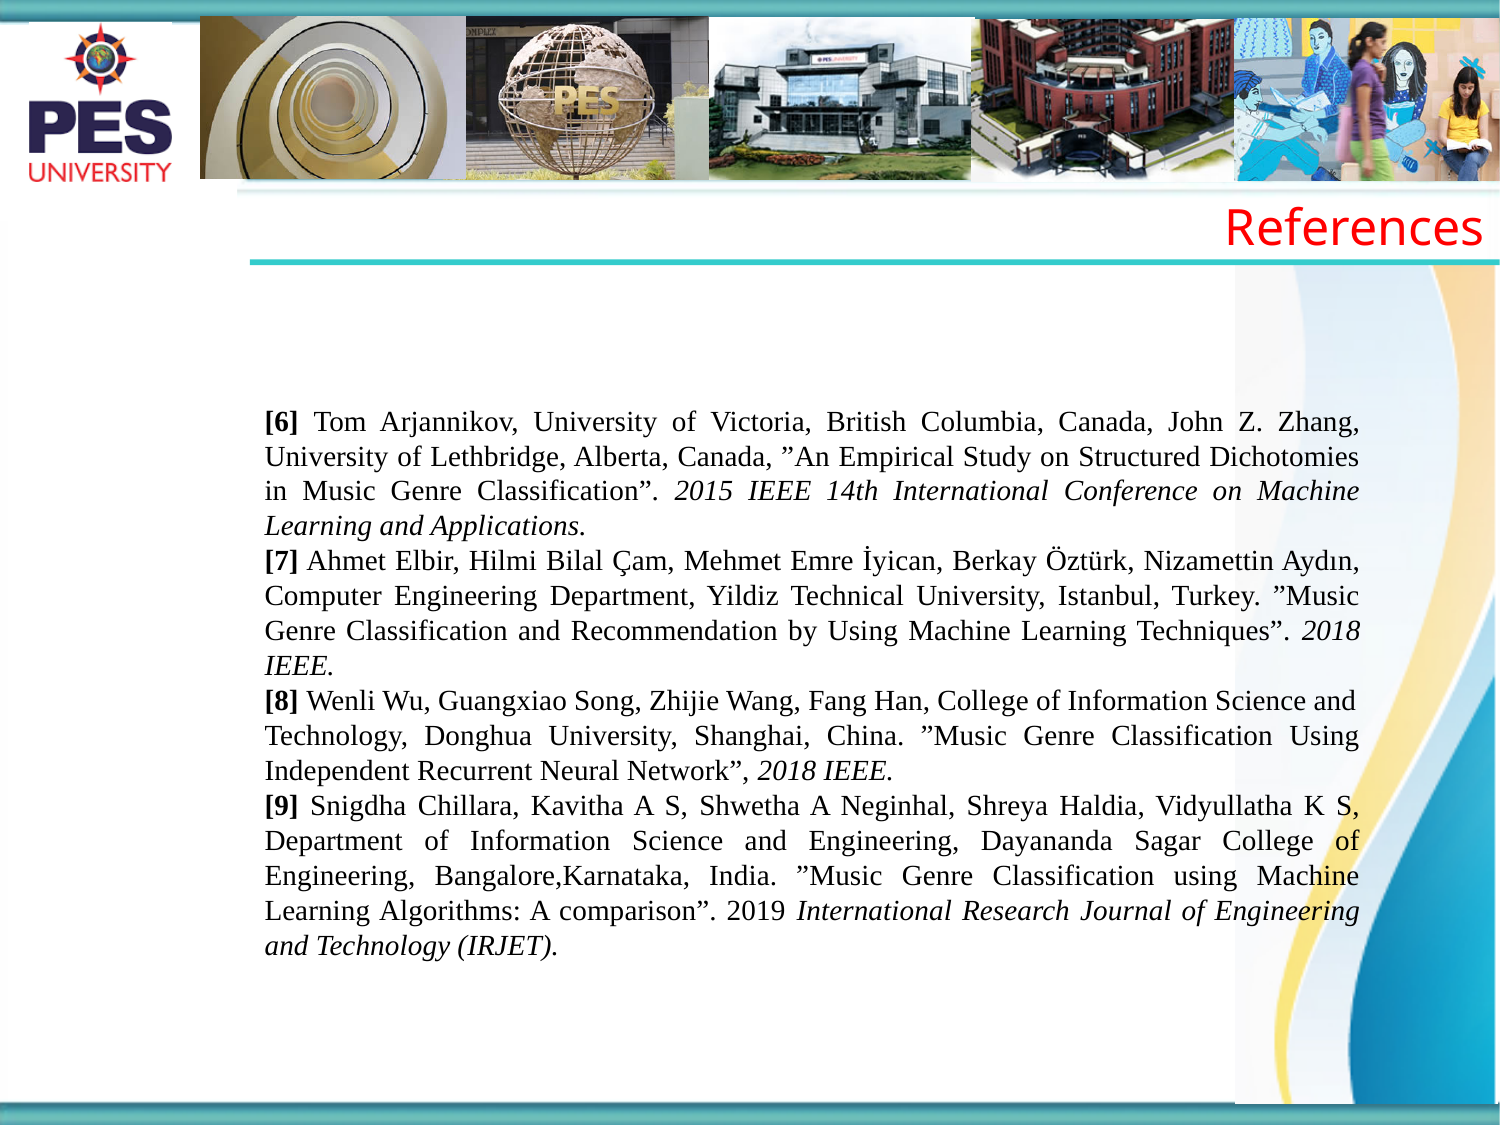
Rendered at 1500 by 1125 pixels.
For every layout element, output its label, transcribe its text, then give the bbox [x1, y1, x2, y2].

picture [0, 222, 1500, 1125]
text_box [6] Tom Arjannikov, University of Victoria, British Columbia, Canada, John Z. Zhang, University of Lethbridge, Alberta, Canada, ”An Empirical Study on Structured Dichotomies in Music Genre Classification”. 2015 IEEE 14th International Conference on Machine Learning and Applications. [7] Ahmet Elbir, Hilmi Bilal Çam, Mehmet Emre İyican, Berkay Öztürk, Nizamettin Aydın, Computer Engineering Department, Yildiz Technical University, Istanbul, Turkey. ”Music Genre Classification and Recommendation by Using Machine Learning Techniques”. 2018 IEEE. [8] Wenli Wu, Guangxiao Song, Zhijie Wang, Fang Han, College of Information Science and Technology, Donghua University, Shanghai, China. ”Music Genre Classification Using Independent Recurrent Neural Network”, 2018 IEEE. [9] Snigdha Chillara, Kavitha A S, Shwetha A Neginhal, Shreya Haldia, Vidyullatha K S, Department of Information Science and Engineering, Dayananda Sagar College of Engineering, Bangalore,Karnataka, India. ”Music Genre Classification using Machine Learning Algorithms: A comparison”. 2019 International Research Journal of Engineering and Technology (IRJET). [249, 301, 1376, 1077]
picture [0, 0, 1500, 187]
text_box References [224, 187, 1500, 263]
